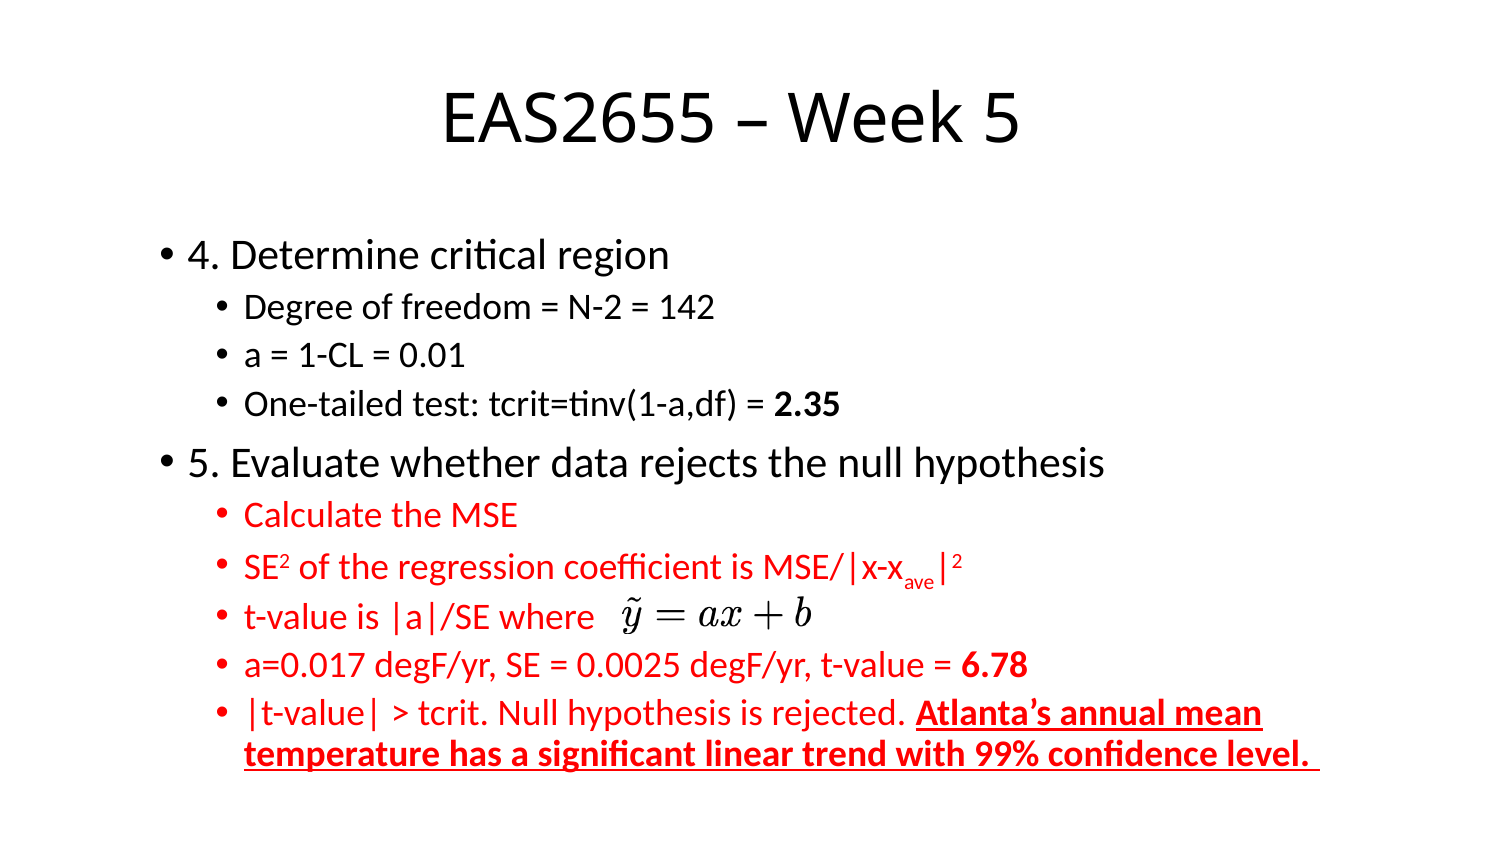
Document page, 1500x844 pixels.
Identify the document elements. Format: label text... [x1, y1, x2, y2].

picture [622, 595, 812, 634]
title EAS2655 – Week 5 [233, 39, 1229, 203]
list 4. Determine critical region Degree of freedom = N-2 = 142 a = 1-CL = 0.01 One-tailed test: tcrit=tinv(1-a,df) = 2.35 5. Evaluate whether data rejects the null hypothesis Calculate the MSE SE2 of the regression coefficient is MSE/|x-xave|2 t-value is |a|/SE where a=0.017 degF/yr, SE = 0.0025 degF/yr, t-value = 6.78 |t-value| > tcrit. Null hypothesis is rejected. Atlanta’s annual mean temperature has a significant linear trend with 99% confidence level. [144, 224, 1453, 844]
